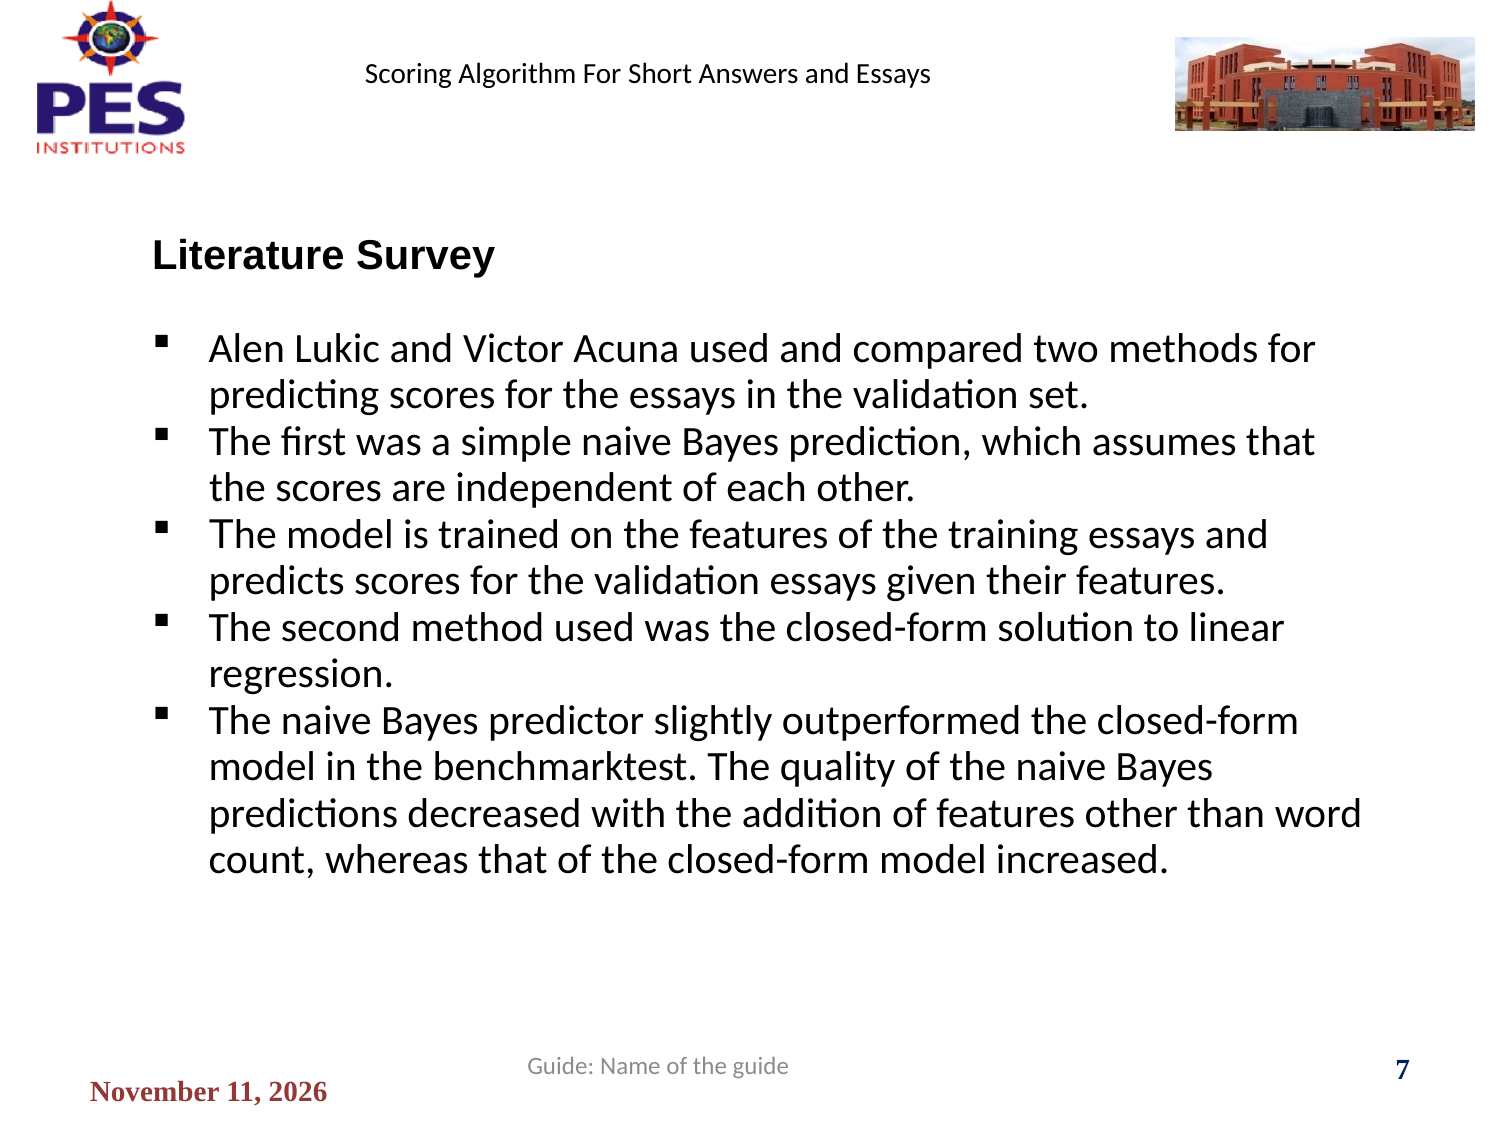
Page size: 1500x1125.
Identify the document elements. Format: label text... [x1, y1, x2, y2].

text_box January 24, 2016 [75, 1065, 425, 1125]
picture [1174, 37, 1476, 131]
text_box 7 [1074, 1042, 1425, 1103]
text_box Literature Survey Alen Lukic and Victor Acuna used and compared two methods for predicting scores for the essays in the validation set. The first was a simple naive Bayes prediction, which assumes that the scores are independent of each other. The model is trained on the features of the training essays and predicts scores for the validation essays given their features. The second method used was the closed-form solution to linear regression. The naive Bayes predictor slightly outperformed the closed-form model in the benchmarktest. The quality of the naive Bayes predictions decreased with the addition of features other than word count, whereas that of the closed-form model increased. [137, 224, 1400, 984]
text_box Scoring Algorithm For Short Answers and Essays [349, 49, 1100, 98]
footer Guide: Name of the guide [512, 1042, 988, 1103]
picture [37, 0, 188, 163]
